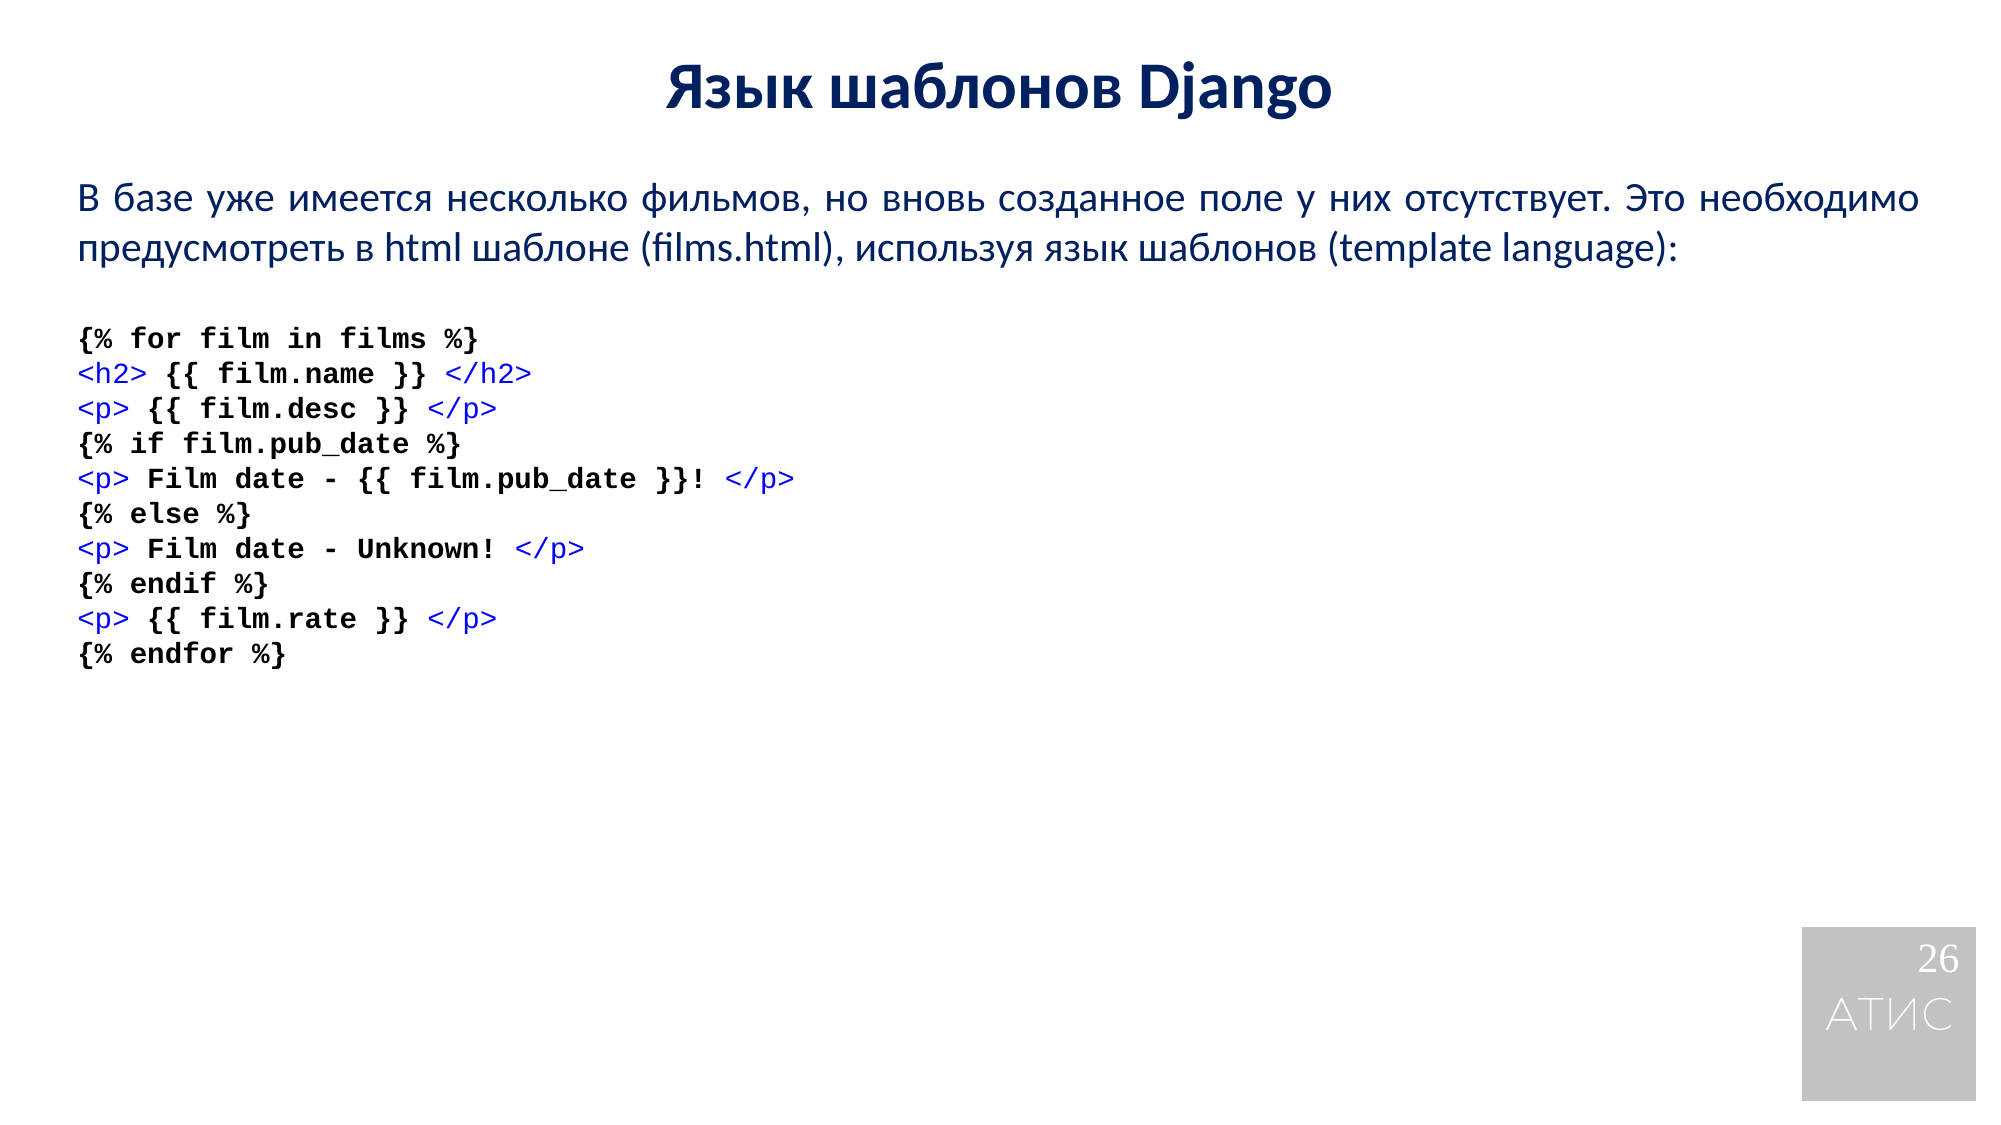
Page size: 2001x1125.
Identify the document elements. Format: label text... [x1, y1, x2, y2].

text_box В базе уже имеется несколько фильмов, но вновь созданное поле у них отсутствует. Это необходимо предусмотреть в html шаблоне (films.html), используя язык шаблонов (template language): {% for film in films %} <h2> {{ film.name }} </h2> <p> {{ film.desc }} </p> {% if film.pub_date %} <p> Film date - {{ film.pub_date }}! </p> {% else %} <p> Film date - Unknown! </p> {% endif %} <p> {{ film.rate }} </p> {% endfor %} [62, 162, 1936, 1097]
picture [1802, 927, 1976, 1101]
title Язык шаблонов Django [0, 34, 2000, 149]
